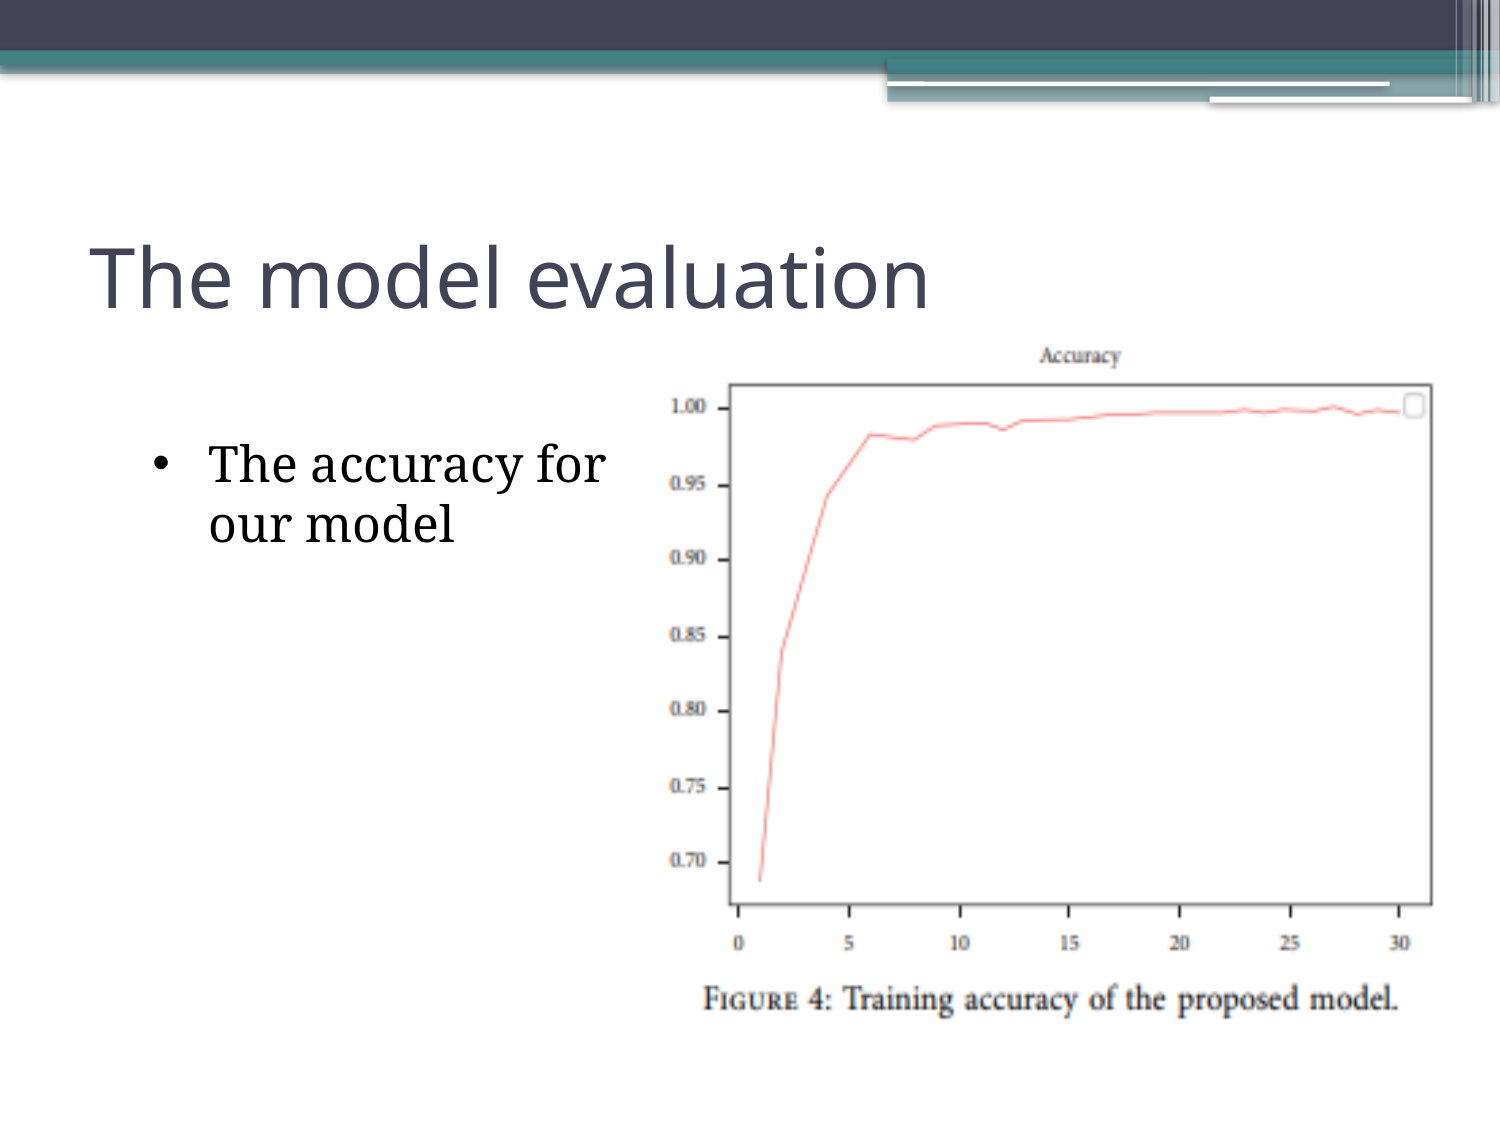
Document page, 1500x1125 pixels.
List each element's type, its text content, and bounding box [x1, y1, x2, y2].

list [624, 337, 1485, 1058]
title The model evaluation [75, 187, 1425, 363]
text_box The accuracy for our model [137, 424, 617, 560]
